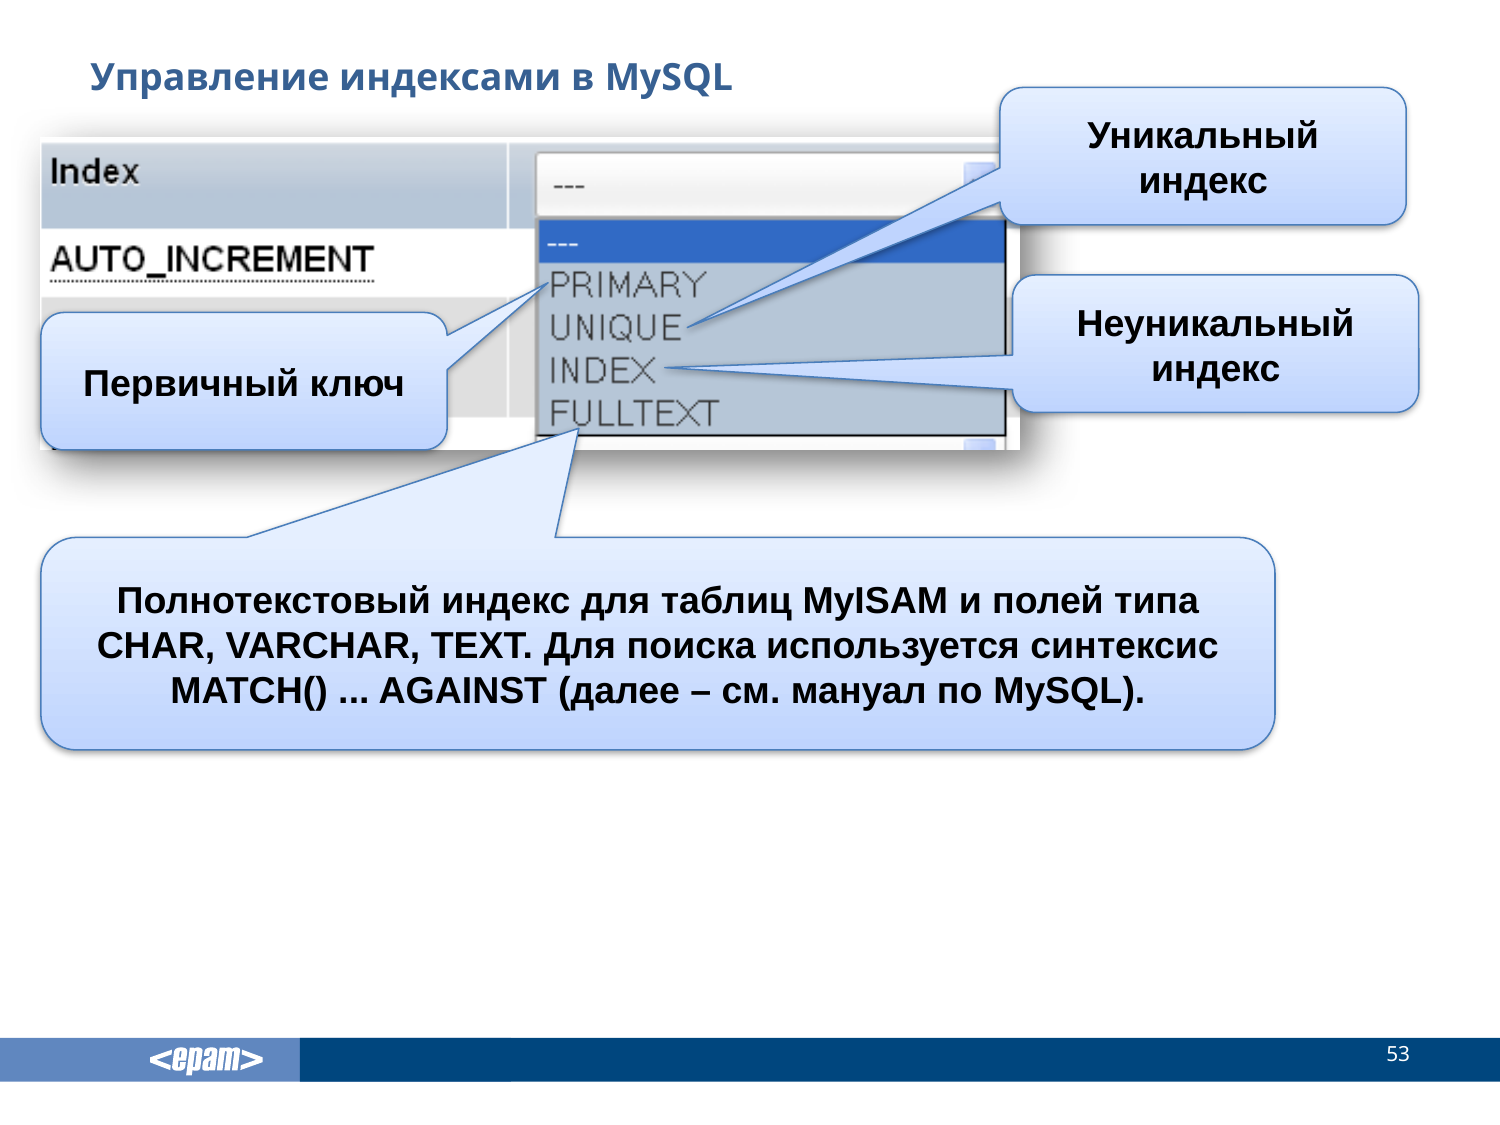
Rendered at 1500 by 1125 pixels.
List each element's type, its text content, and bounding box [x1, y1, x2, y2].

text_box Неуникальный индекс [1023, 274, 1420, 414]
text_box Полнотекстовый индекс для таблиц MyISAM и полей типа CHAR, VARCHAR, TEXT. Для поиска используется синтексис MATCH() ... AGAINST (далее – см. мануал по MySQL). [40, 459, 1276, 751]
text_box Уникальный индекс [999, 86, 1407, 226]
title Управление индексами в MySQL [75, 45, 1425, 163]
slide_number 53 [1262, 1025, 1425, 1085]
picture [40, 137, 1020, 451]
